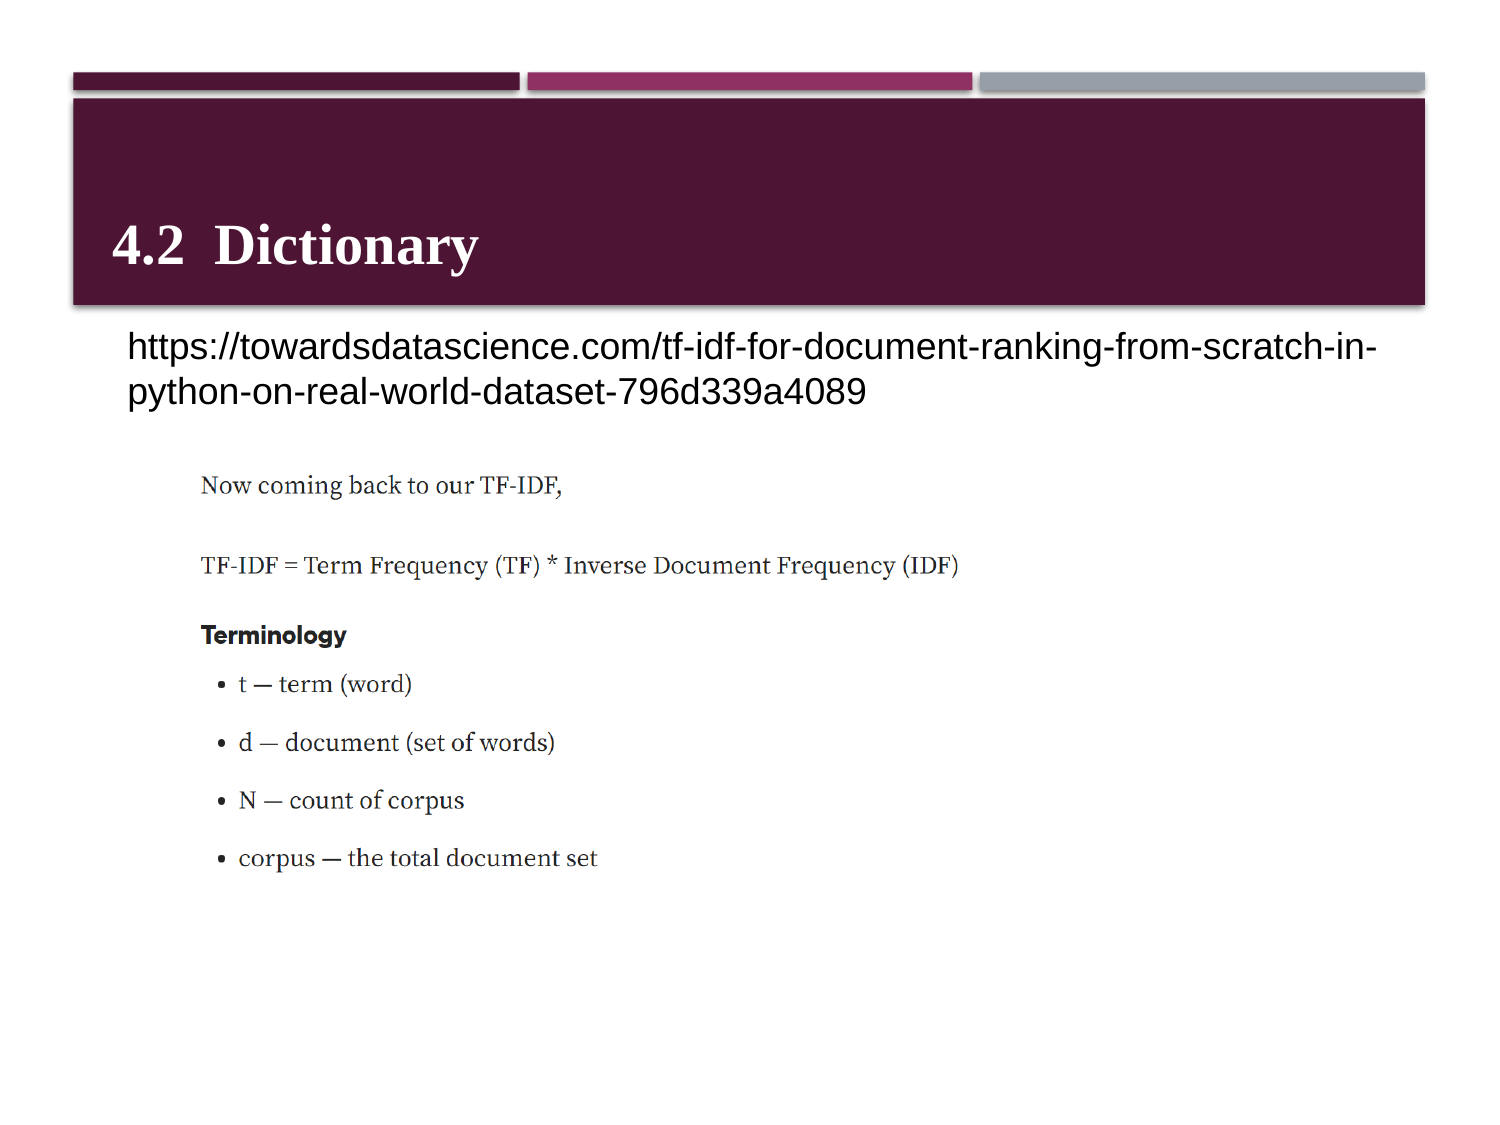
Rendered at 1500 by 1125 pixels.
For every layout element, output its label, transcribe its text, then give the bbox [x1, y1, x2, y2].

text_box 4.2 Dictionary [98, 198, 496, 284]
text_box https://towardsdatascience.com/tf-idf-for-document-ranking-from-scratch-in-python-on-real-world-dataset-796d339a4089 [112, 314, 1431, 419]
picture [124, 449, 1097, 899]
